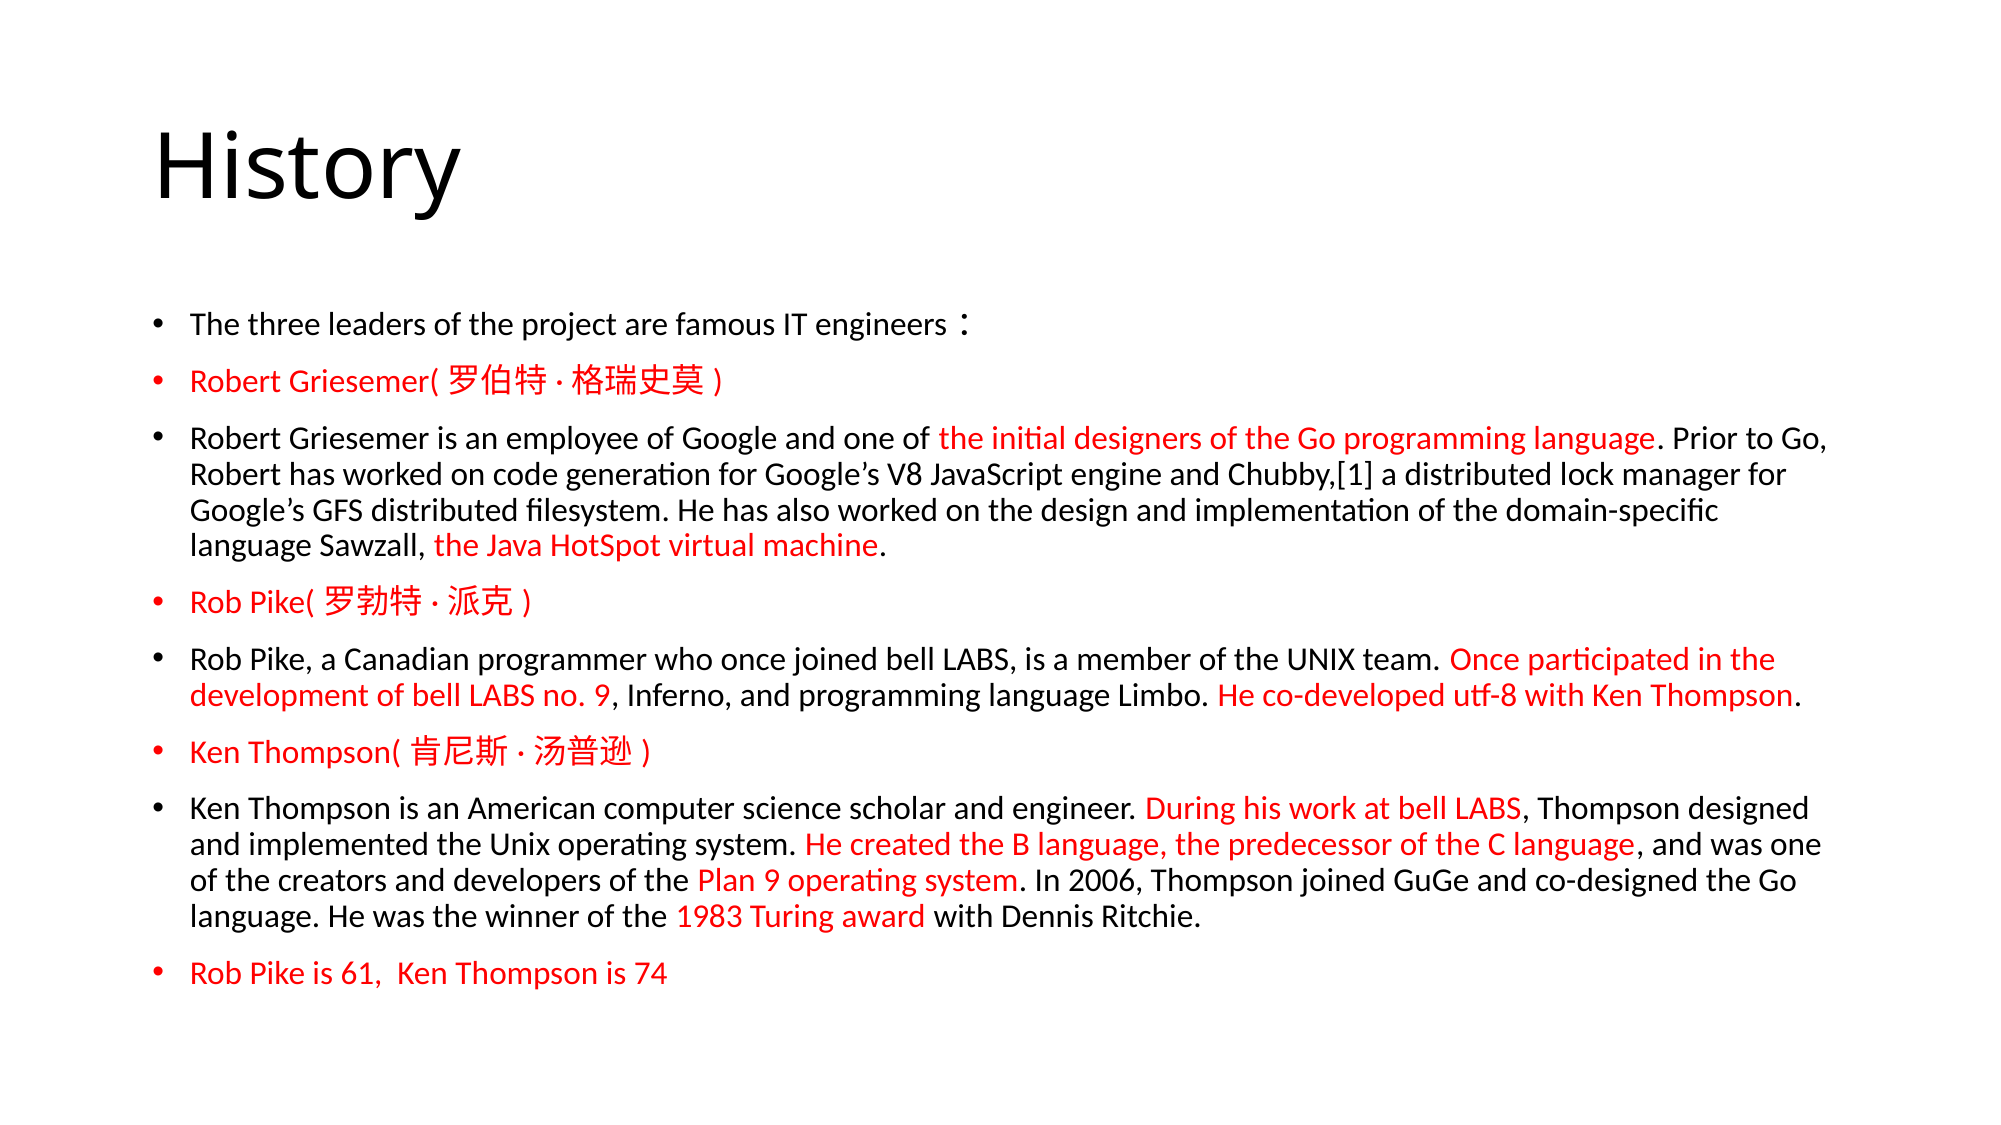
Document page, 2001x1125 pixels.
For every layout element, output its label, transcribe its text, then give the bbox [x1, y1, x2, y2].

list The three leaders of the project are famous IT engineers： Robert Griesemer(罗伯特·格瑞史莫) Robert Griesemer is an employee of Google and one of the initial designers of the Go programming language. Prior to Go, Robert has worked on code generation for Google’s V8 JavaScript engine and Chubby,[1] a distributed lock manager for Google’s GFS distributed filesystem. He has also worked on the design and implementation of the domain-specific language Sawzall, the Java HotSpot virtual machine. Rob Pike(罗勃特·派克) Rob Pike, a Canadian programmer who once joined bell LABS, is a member of the UNIX team. Once participated in the development of bell LABS no. 9, Inferno, and programming language Limbo. He co-developed utf-8 with Ken Thompson. Ken Thompson(肯尼斯·汤普逊) Ken Thompson is an American computer science scholar and engineer. During his work at bell LABS, Thompson designed and implemented the Unix operating system. He created the B language, the predecessor of the C language, and was one of the creators and developers of the Plan 9 operating system. In 2006, Thompson joined GuGe and co-designed the Go language. He was the winner of the 1983 Turing award with Dennis Ritchie. Rob Pike is 61, Ken Thompson is 74 [137, 299, 1863, 1014]
title History [137, 59, 1863, 278]
